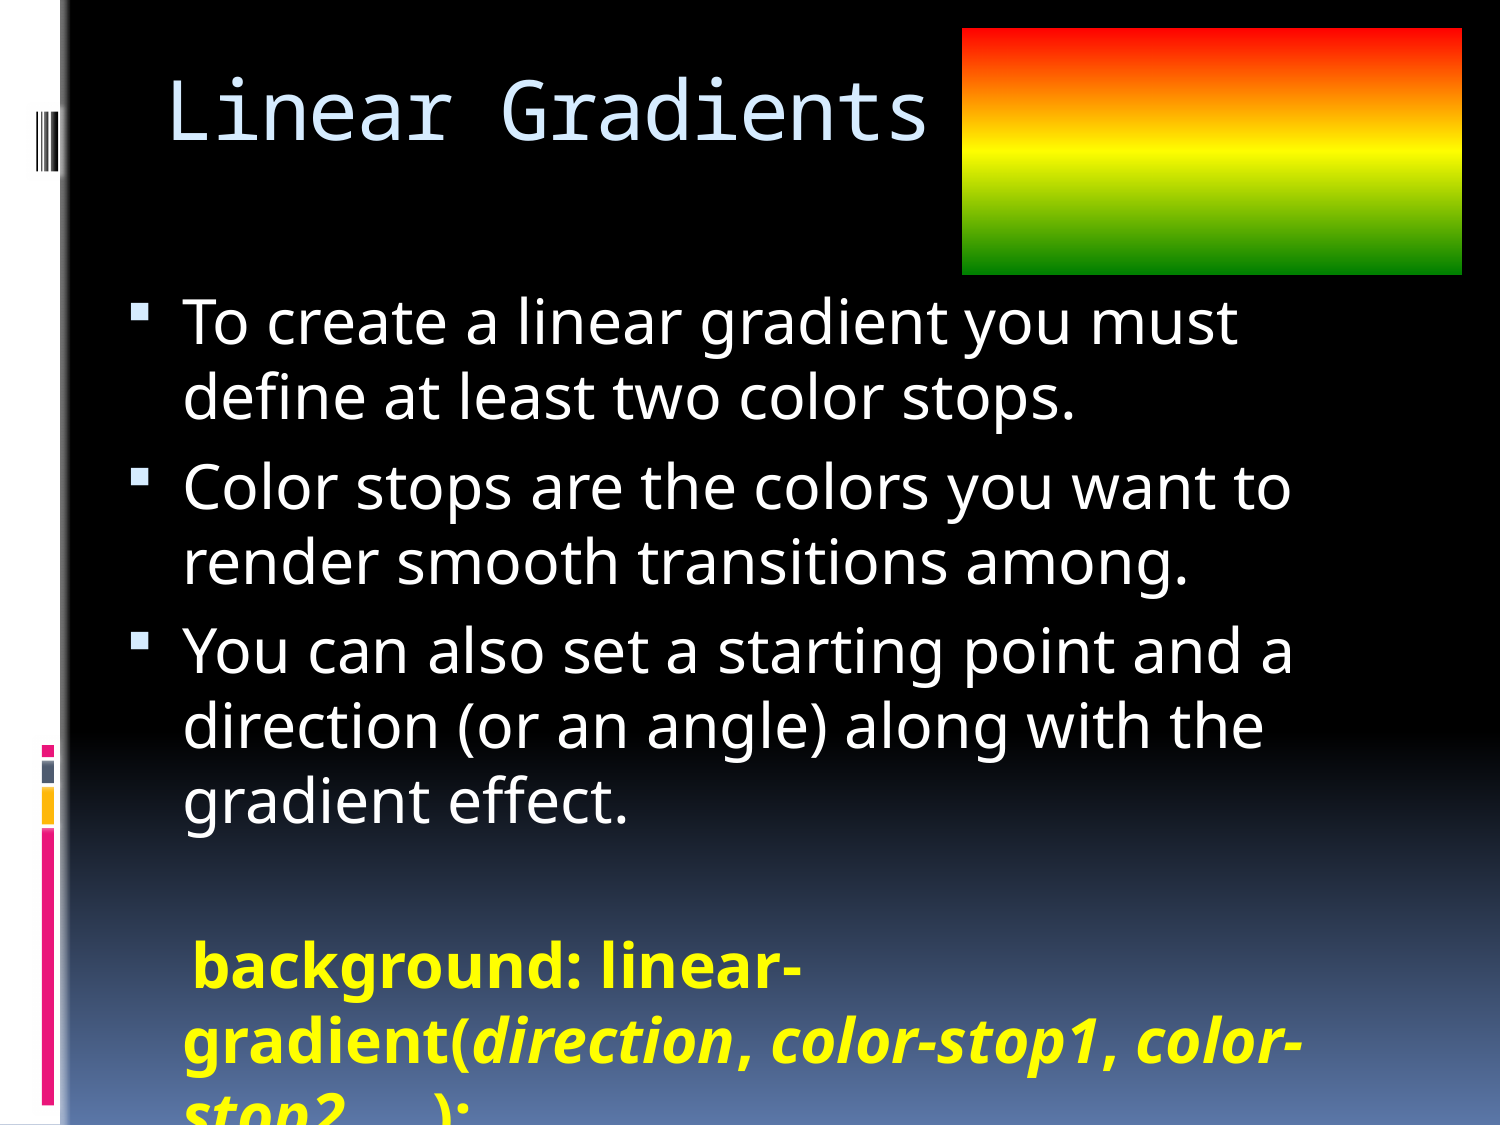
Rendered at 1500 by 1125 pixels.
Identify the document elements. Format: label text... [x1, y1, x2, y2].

title Linear Gradients [150, 50, 954, 200]
picture [962, 27, 1463, 276]
list To create a linear gradient you must define at least two color stops. Color stops are the colors you want to render smooth transitions among. You can also set a starting point and a direction (or an angle) along with the gradient effect. background: linear-gradient(direction, color-stop1, color-stop2, ...); [99, 275, 1425, 1043]
